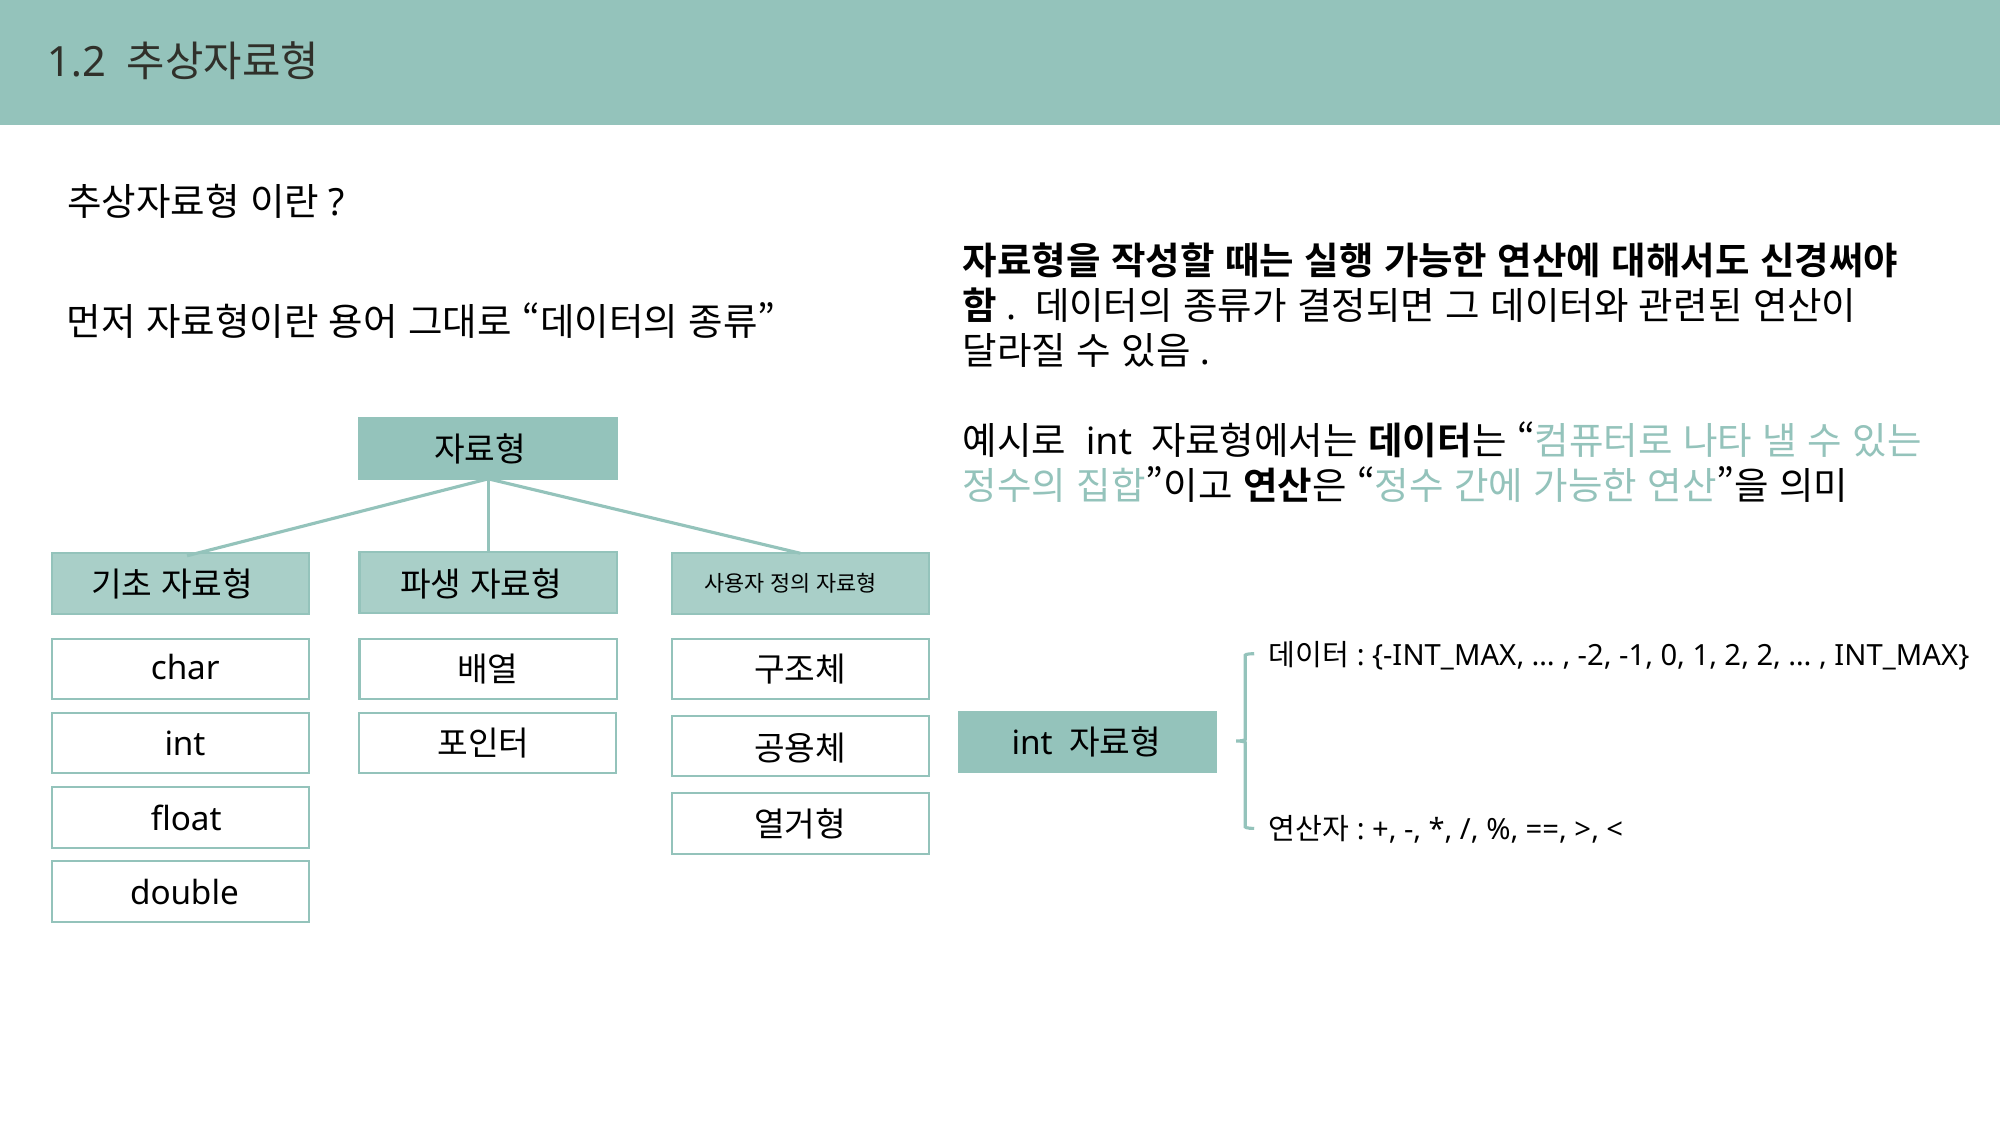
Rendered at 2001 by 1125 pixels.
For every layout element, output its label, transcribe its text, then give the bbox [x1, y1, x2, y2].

text_box [51, 786, 310, 849]
text_box [358, 712, 617, 774]
text_box 연산자: +, -, *, /, %, ==, >, < [1254, 803, 2000, 853]
text_box [51, 712, 310, 774]
text_box [958, 711, 1217, 773]
text_box [671, 552, 930, 615]
text_box [1236, 652, 1255, 830]
text_box 사용자 정의 자료형 [689, 562, 912, 604]
text_box 데이터: {-INT_MAX, … , -2, -1, 0, 1, 2, 2, … , INT_MAX} [1254, 628, 2000, 679]
text_box float [136, 789, 239, 844]
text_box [488, 478, 801, 554]
text_box 공용체 [739, 719, 894, 775]
text_box 구조체 [739, 641, 894, 696]
text_box [671, 638, 930, 700]
text_box 배열 [442, 641, 543, 696]
text_box 파생 자료형 [385, 555, 608, 611]
text_box 1.2 추상자료형 [32, 27, 699, 93]
text_box 먼저 자료형이란 용어 그대로 “데이터의 종류” [51, 290, 863, 350]
text_box [51, 552, 310, 615]
text_box 열거형 [739, 796, 894, 851]
text_box [358, 638, 618, 700]
text_box [51, 638, 310, 700]
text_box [187, 478, 489, 556]
text_box double [115, 863, 259, 919]
text_box 추상자료형 이란? [52, 170, 458, 230]
text_box int 자료형 [996, 714, 1195, 769]
text_box [358, 417, 618, 478]
text_box [51, 860, 310, 923]
text_box char [136, 638, 239, 694]
text_box [358, 554, 618, 614]
text_box [671, 792, 930, 855]
text_box 포인터 [423, 715, 565, 770]
text_box int [149, 715, 225, 770]
text_box 자료형 [419, 420, 617, 476]
text_box 기초 자료형 [76, 555, 298, 611]
text_box [671, 715, 930, 777]
text_box 자료형을 작성할 때는 실행 가능한 연산에 대해서도 신경써야 함. 데이터의 종류가 결정되면 그 데이터와 관련된 연산이 달라질 수 있음. 예시로 int 자료형에서는 데이터는 “컴퓨터로 나타 낼 수 있는 정수의 집합”이고 연산은 “정수 간에 가능한 연산”을 의미 [948, 229, 1948, 515]
